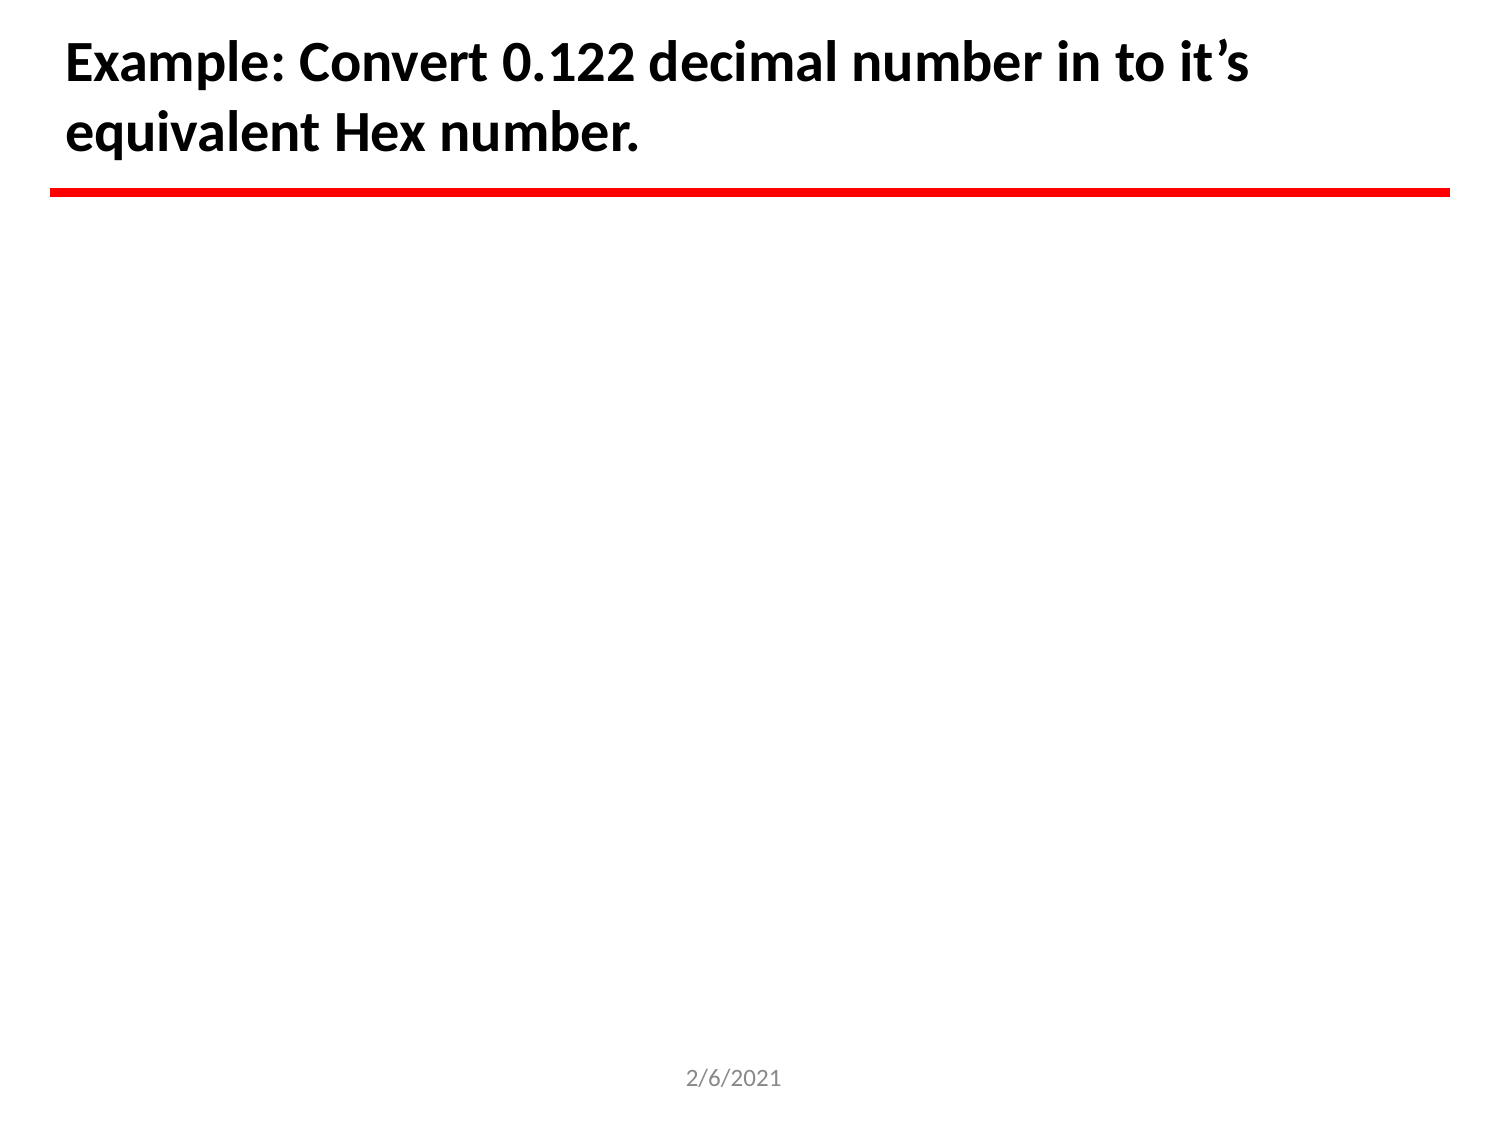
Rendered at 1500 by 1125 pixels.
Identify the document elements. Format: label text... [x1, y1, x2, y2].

title Example: Convert 0.122 decimal number in to it’s equivalent Hex number. [62, 21, 1437, 166]
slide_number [683, 1060, 817, 1090]
